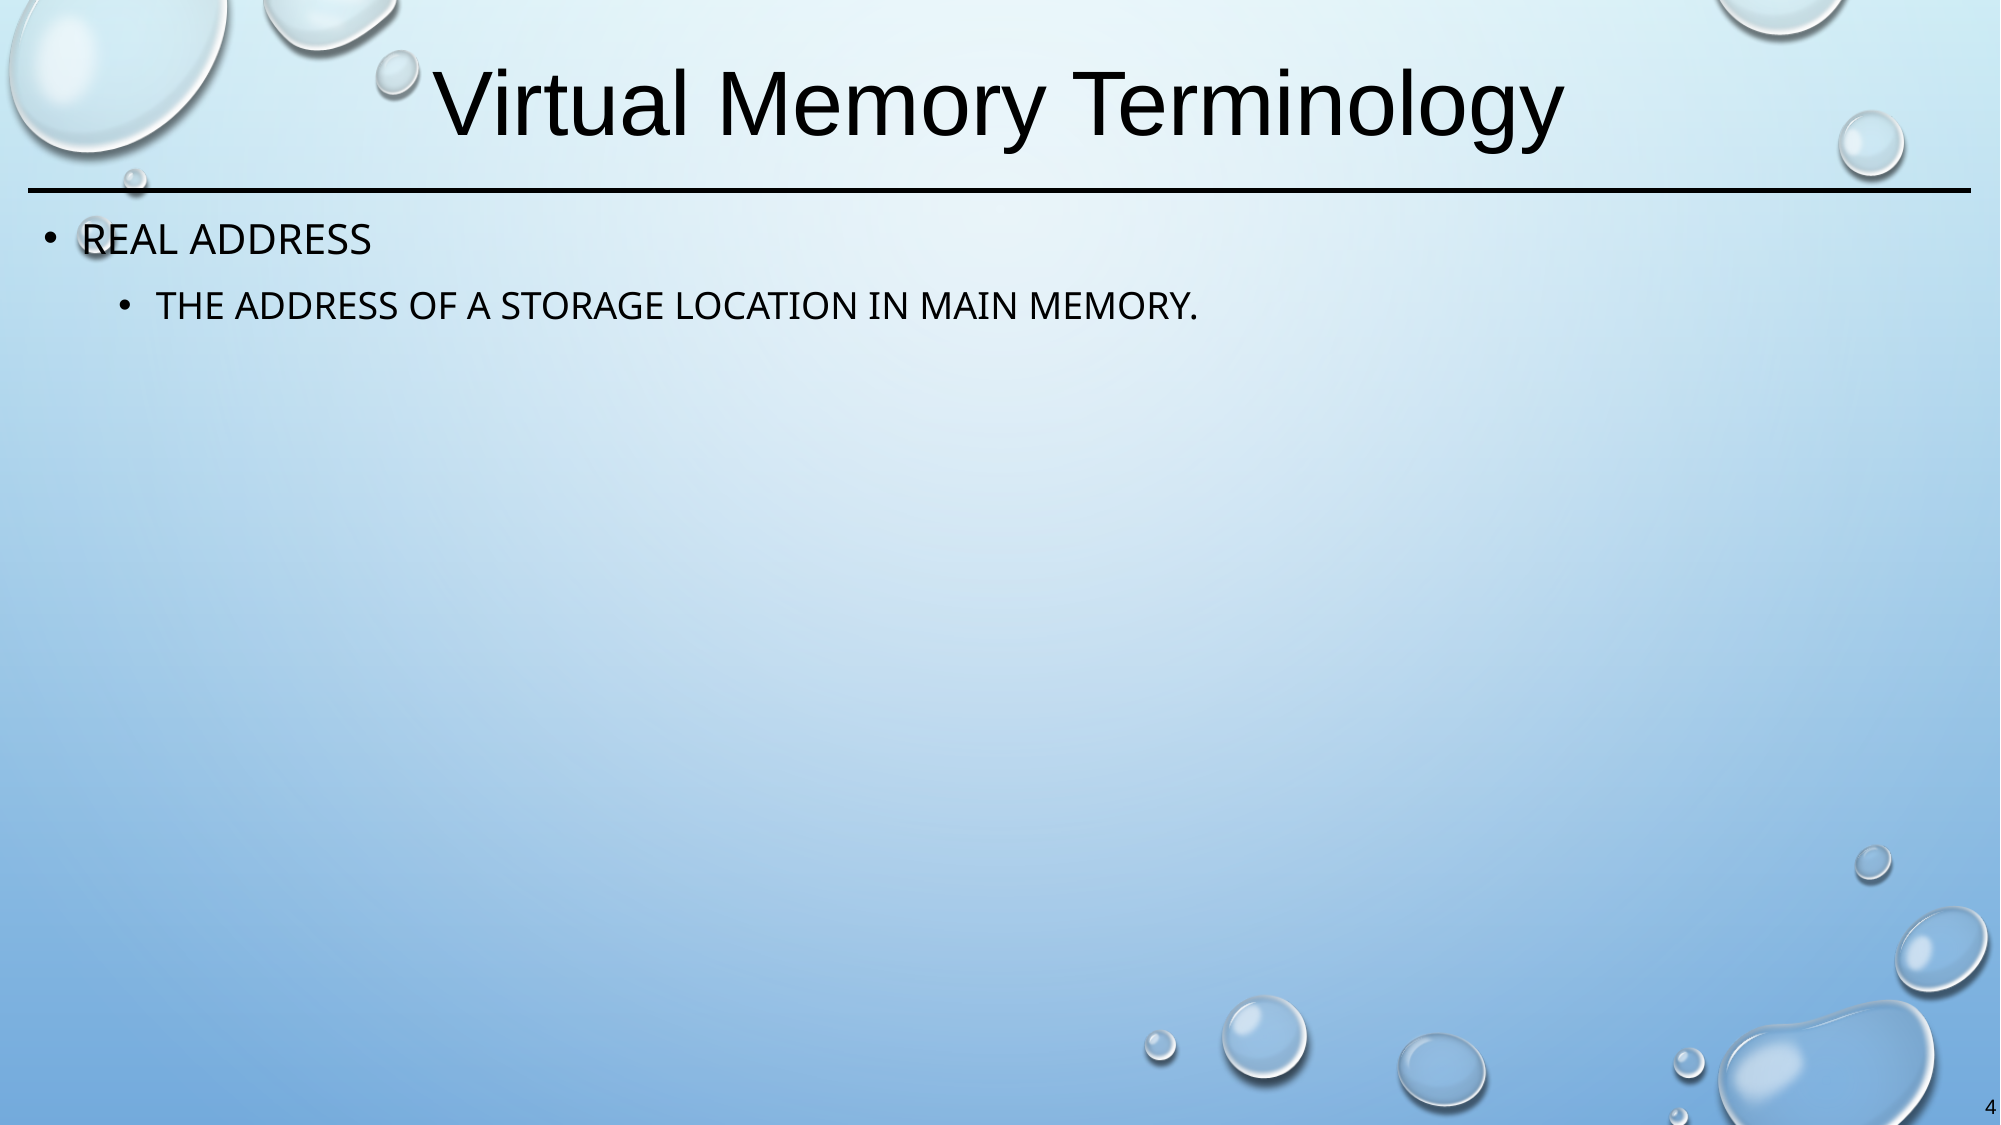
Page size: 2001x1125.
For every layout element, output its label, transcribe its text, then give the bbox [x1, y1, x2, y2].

title Virtual Memory Terminology [28, 25, 1972, 187]
slide_number 4 [1909, 1089, 2000, 1124]
list Real address The address of a storage location in main memory. [28, 195, 1972, 1108]
picture [0, 0, 2000, 1125]
